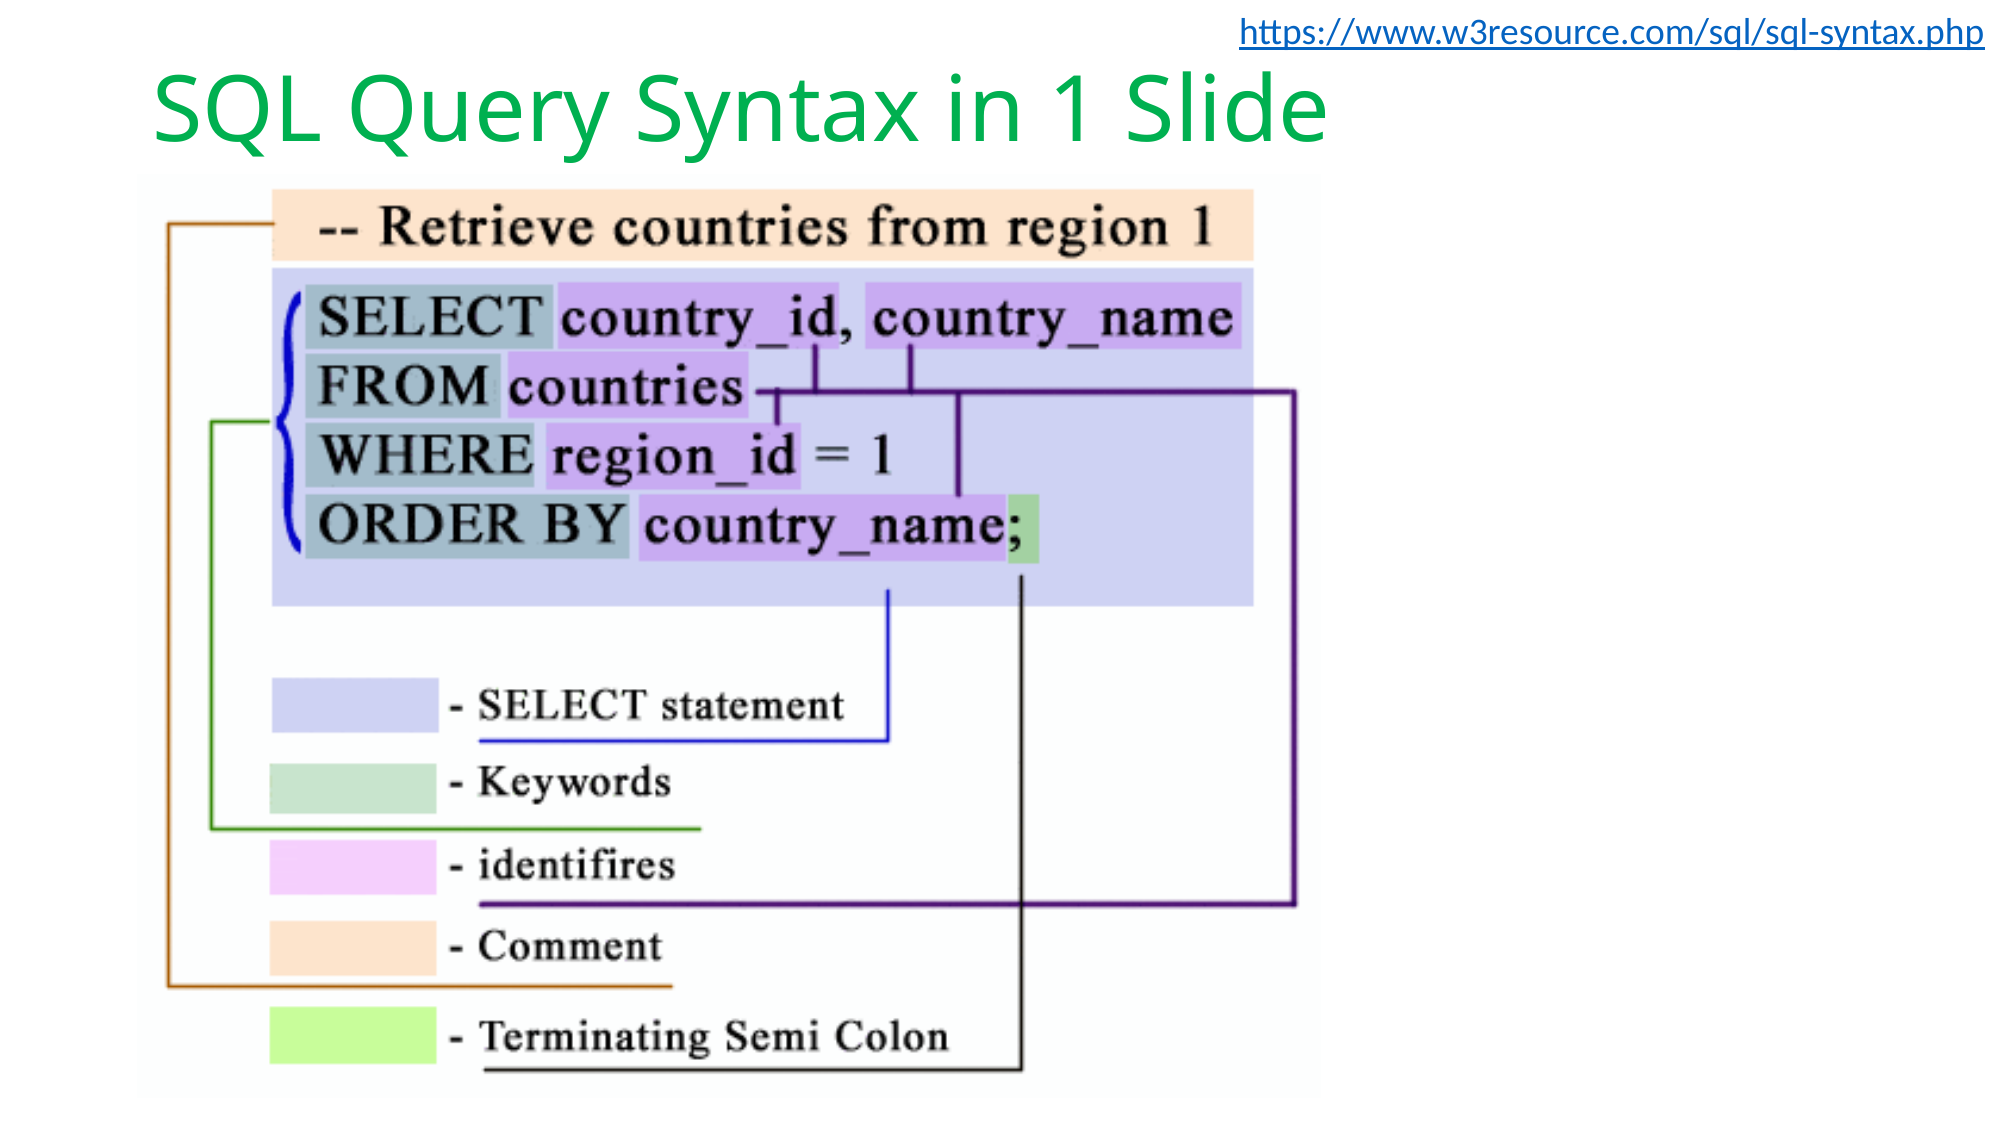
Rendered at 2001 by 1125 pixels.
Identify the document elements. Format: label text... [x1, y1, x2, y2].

picture [137, 174, 1321, 1098]
title SQL Query Syntax in 1 Slide [137, 3, 1863, 221]
text_box https://www.w3resource.com/sql/sql-syntax.php [1224, 0, 2000, 105]
